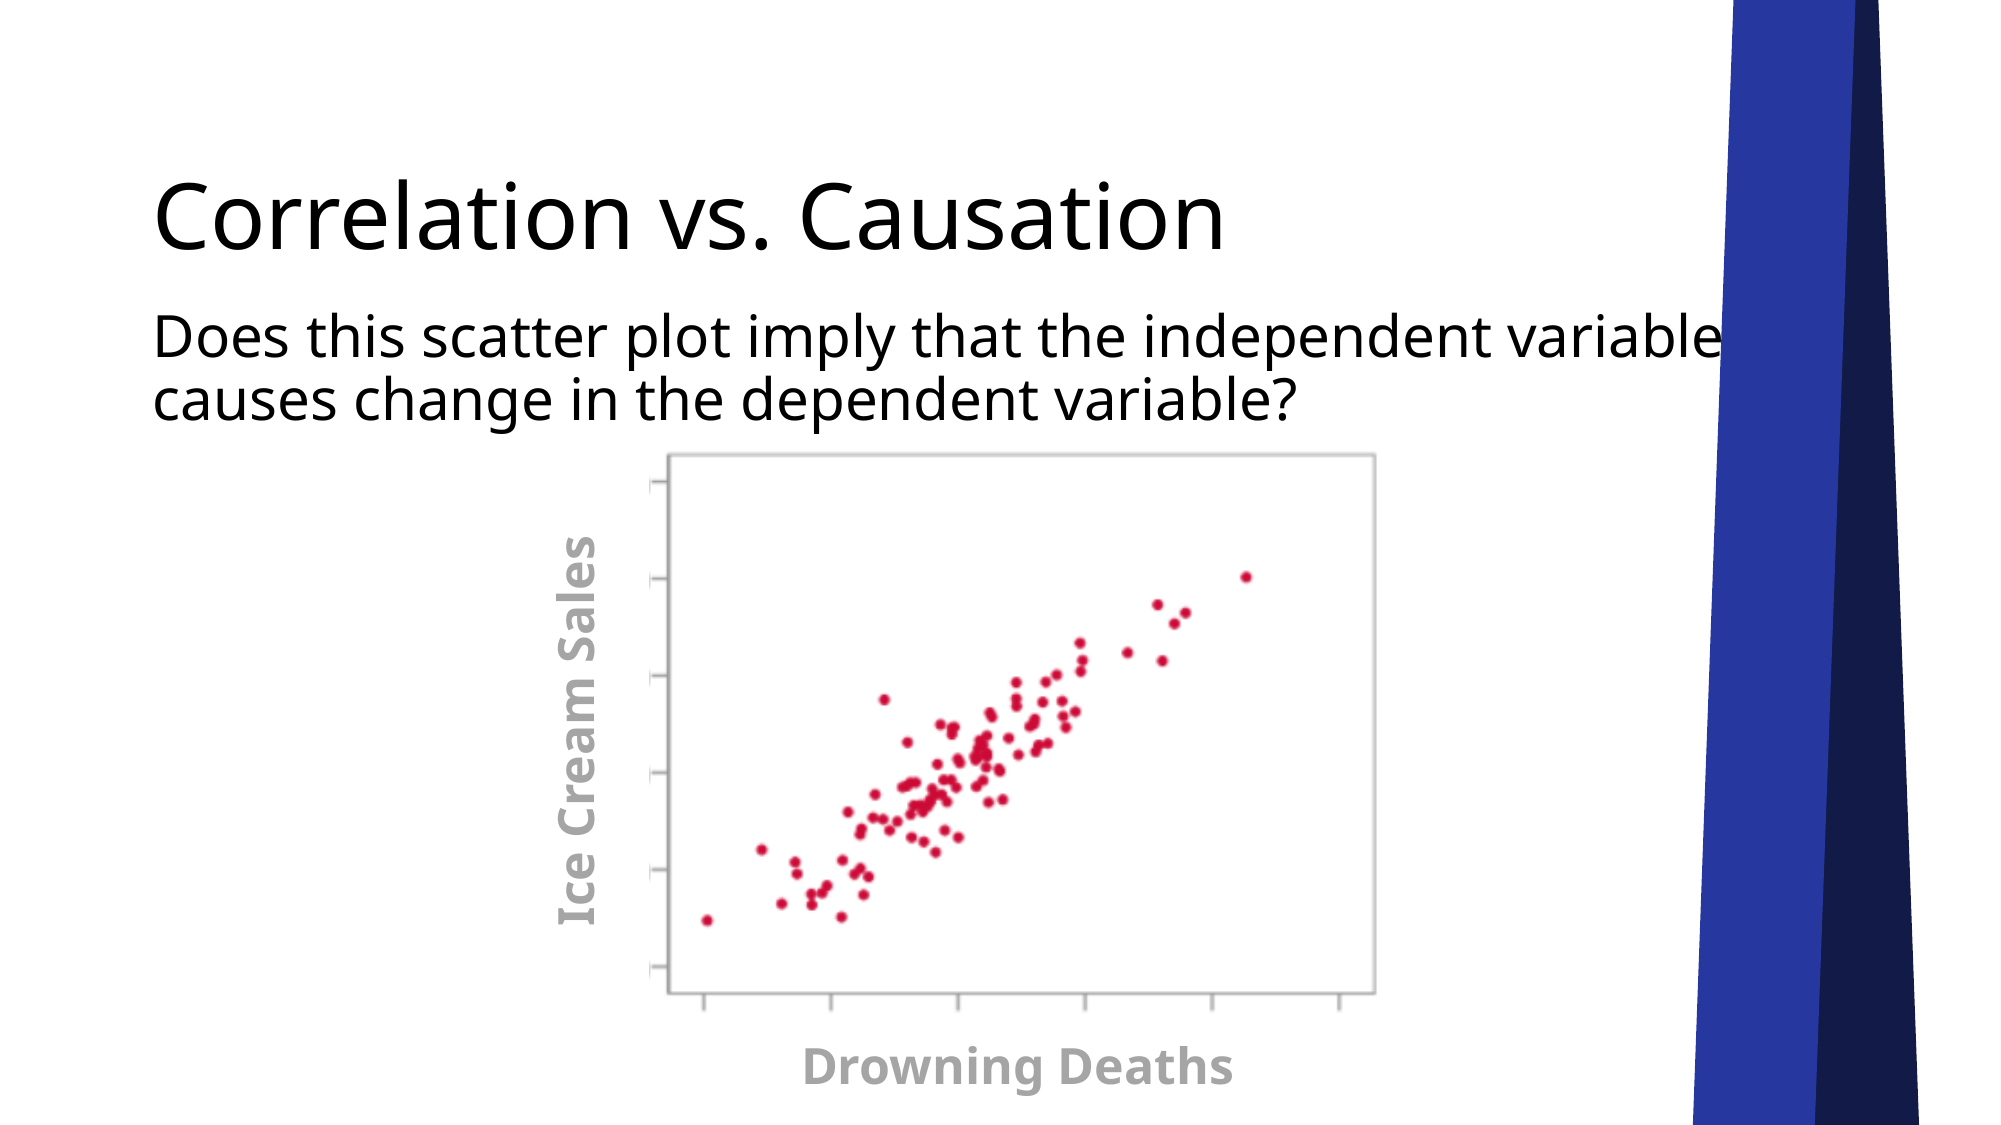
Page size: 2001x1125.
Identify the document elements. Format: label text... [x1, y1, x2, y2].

picture [649, 445, 1386, 1017]
title Correlation vs. Causation [137, 59, 1863, 278]
text_box Ice Cream Sales [524, 448, 626, 1014]
text_box Drowning Deaths [734, 1025, 1301, 1115]
list Does this scatter plot imply that the independent variable causes change in the dependent variable? [137, 299, 1863, 1014]
